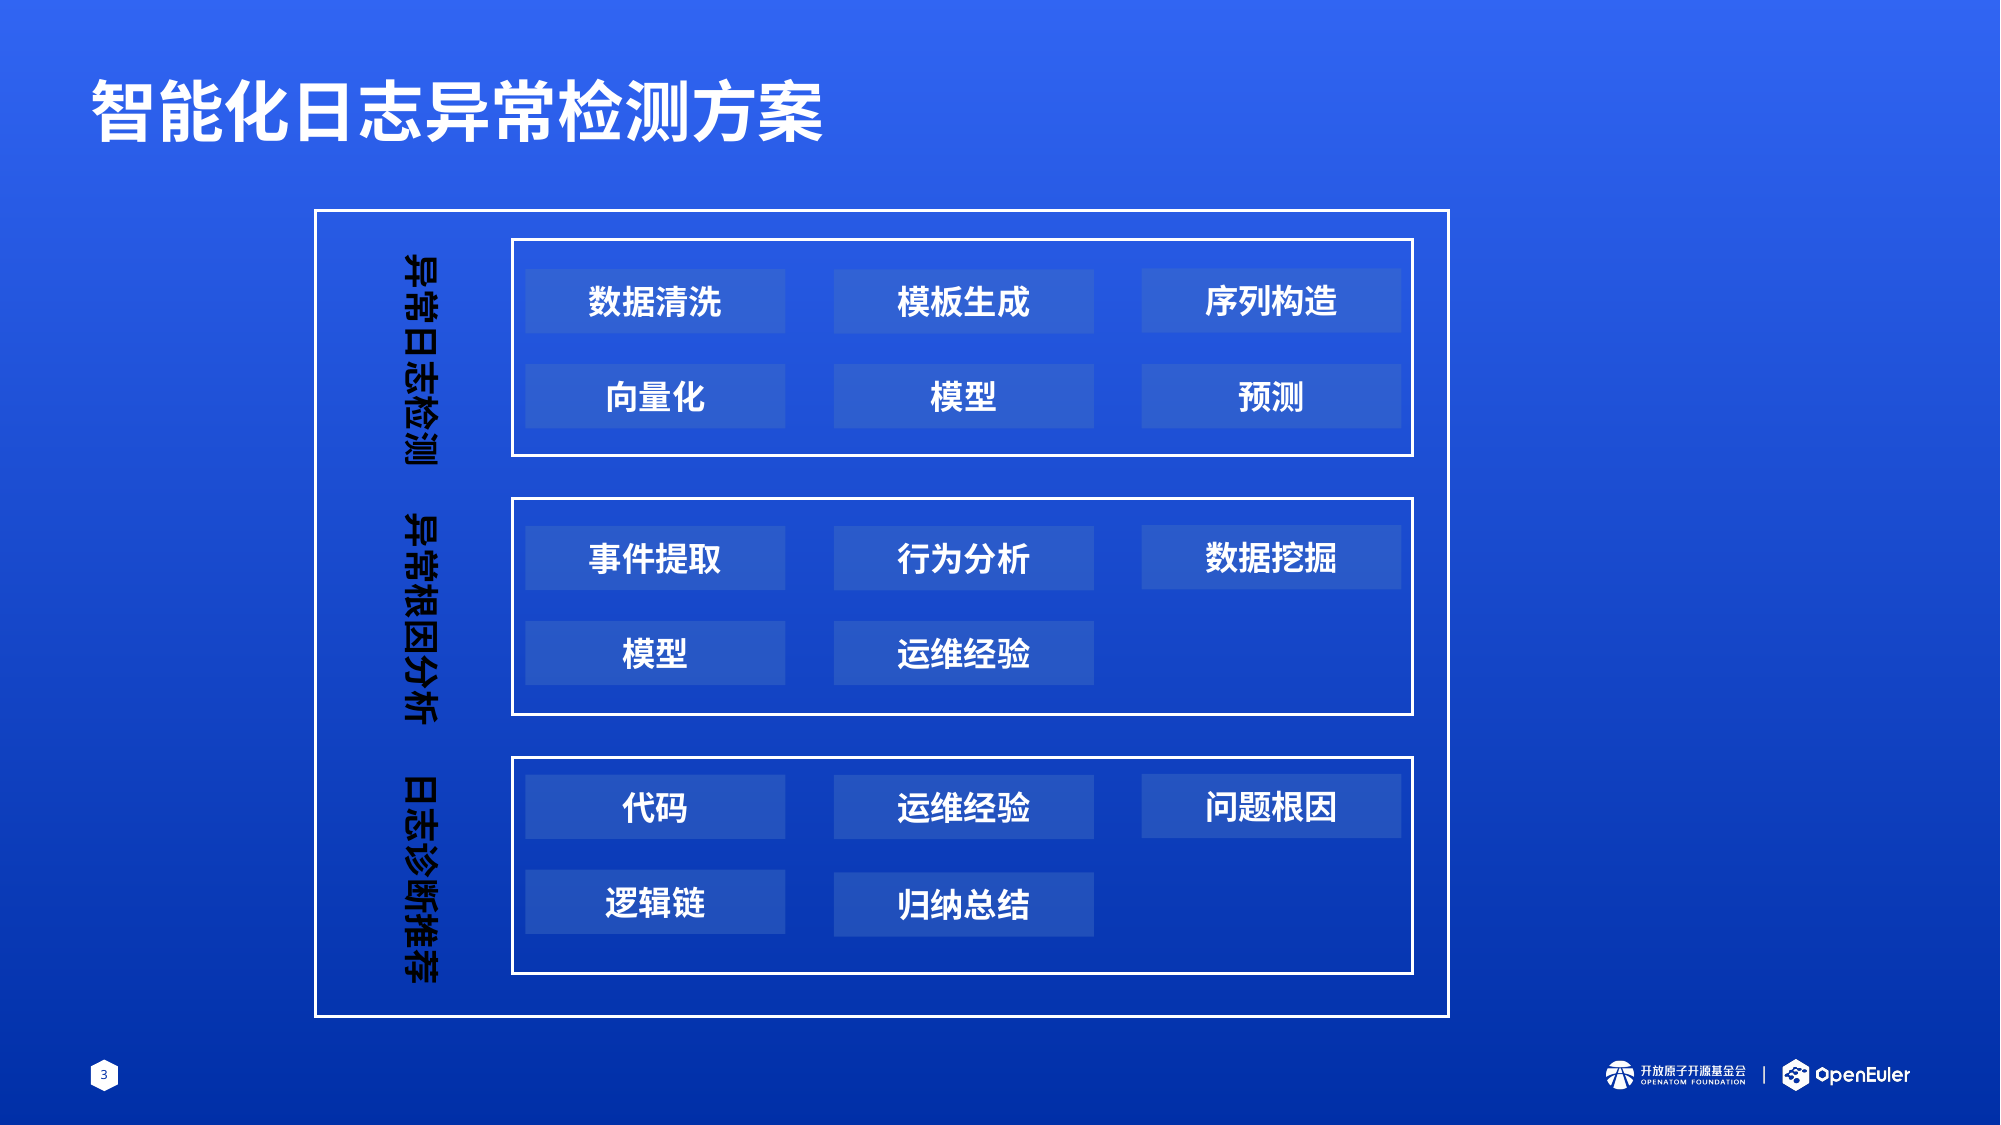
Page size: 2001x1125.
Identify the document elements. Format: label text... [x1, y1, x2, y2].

text_box [511, 497, 1413, 716]
text_box 逻辑链 [524, 869, 786, 935]
text_box 事件提取 [524, 525, 786, 591]
text_box 问题根因 [1141, 773, 1403, 839]
text_box [511, 238, 1413, 457]
text_box 模型 [833, 363, 1095, 429]
text_box 异常日志检测 [377, 239, 452, 469]
text_box 数据清洗 [524, 268, 786, 334]
text_box [314, 210, 1450, 1017]
text_box 运维经验 [833, 774, 1095, 840]
text_box 模型 [524, 620, 786, 686]
text_box 行为分析 [833, 525, 1095, 592]
text_box 归纳总结 [833, 871, 1095, 938]
text_box 向量化 [524, 363, 786, 429]
text_box [511, 756, 1413, 975]
text_box 预测 [1141, 363, 1403, 429]
picture [1606, 1059, 1910, 1091]
text_box 日志诊断推荐 [377, 757, 452, 988]
text_box 数据挖掘 [1141, 524, 1403, 590]
text_box 代码 [524, 774, 786, 840]
text_box 序列构造 [1141, 267, 1403, 334]
text_box 异常根因分析 [377, 498, 452, 728]
text_box 运维经验 [833, 620, 1095, 686]
slide_number 3 [73, 1045, 136, 1106]
title 智能化日志异常检测方案 [75, 56, 1927, 163]
text_box 模板生成 [833, 268, 1095, 335]
